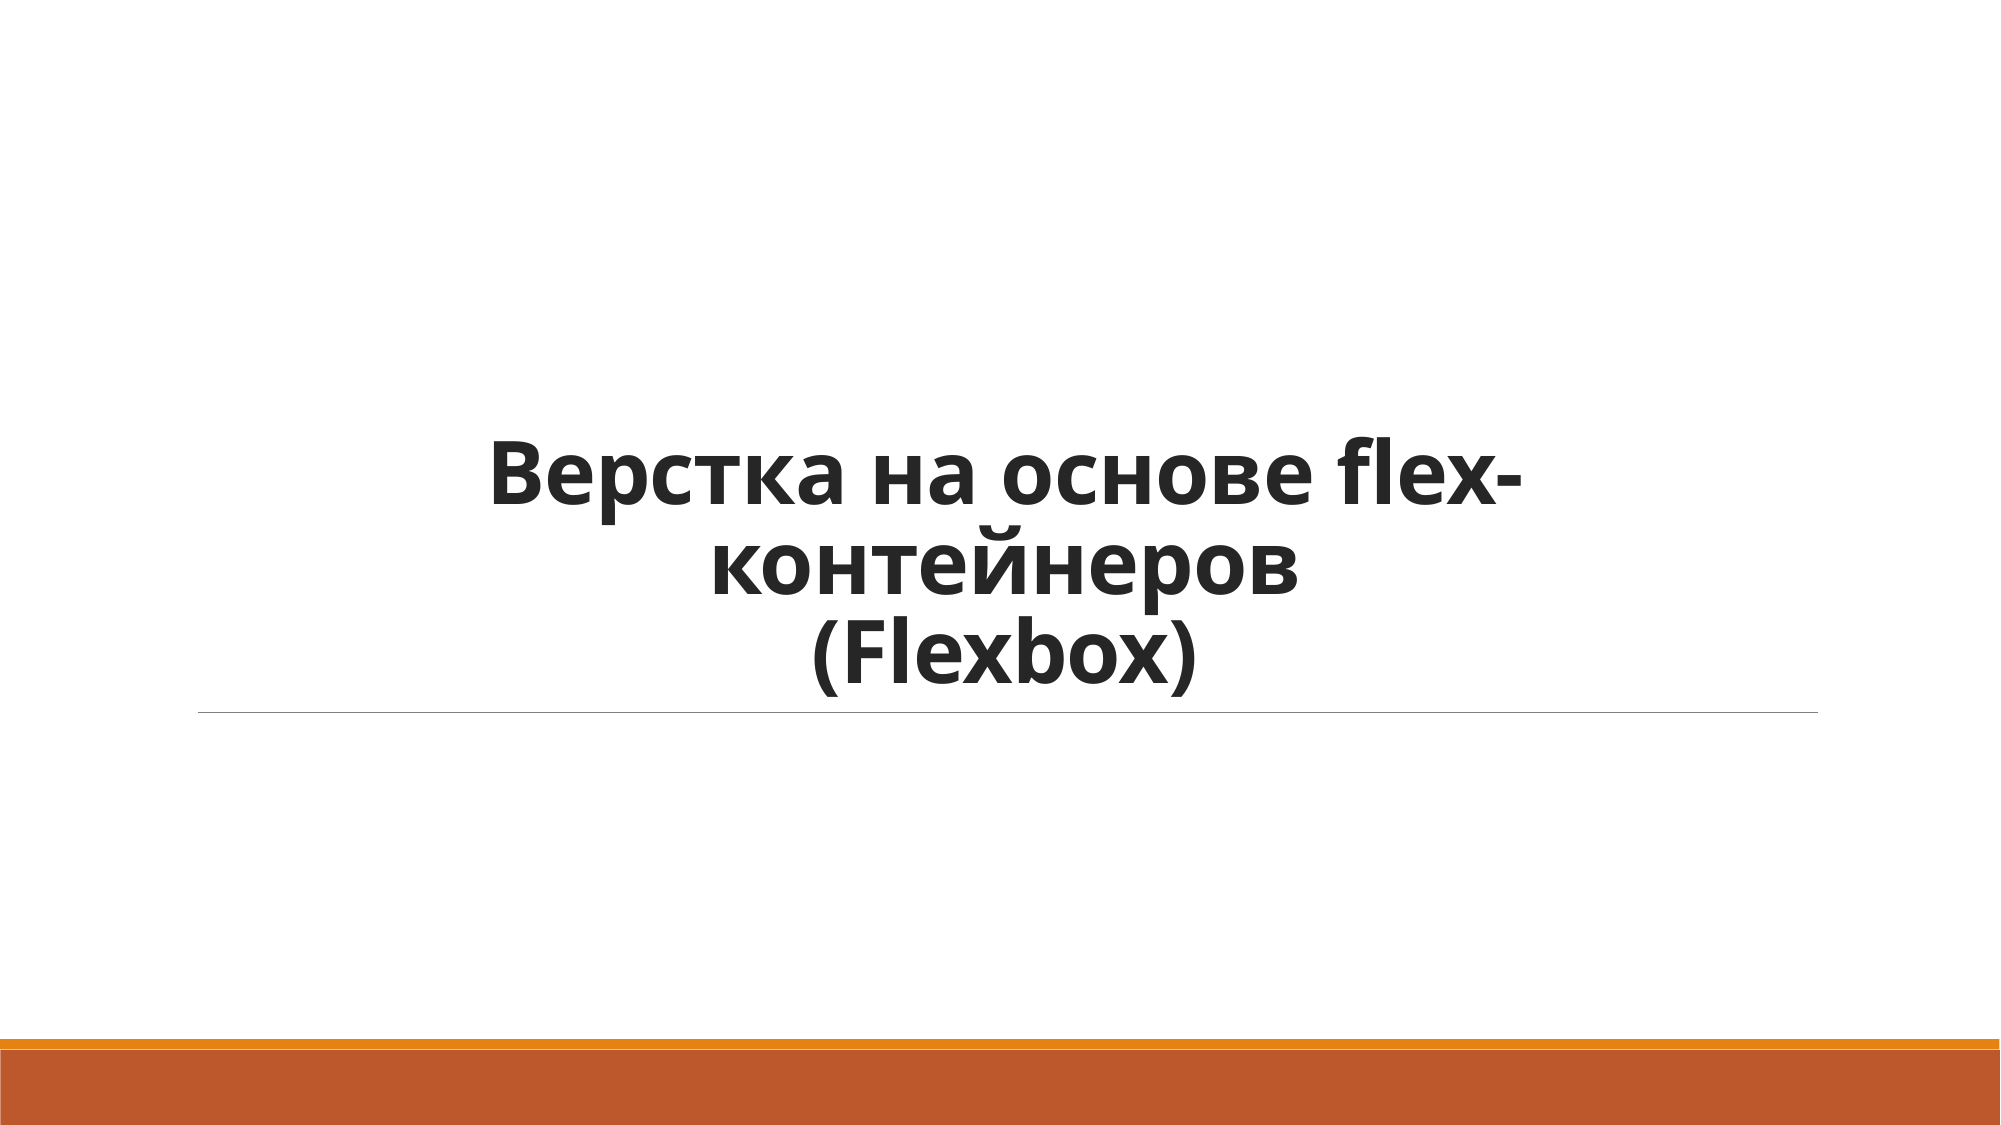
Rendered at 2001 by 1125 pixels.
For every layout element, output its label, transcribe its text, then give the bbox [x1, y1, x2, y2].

title Верстка на основе flex-контейнеров (Flexbox) [180, 424, 1830, 710]
